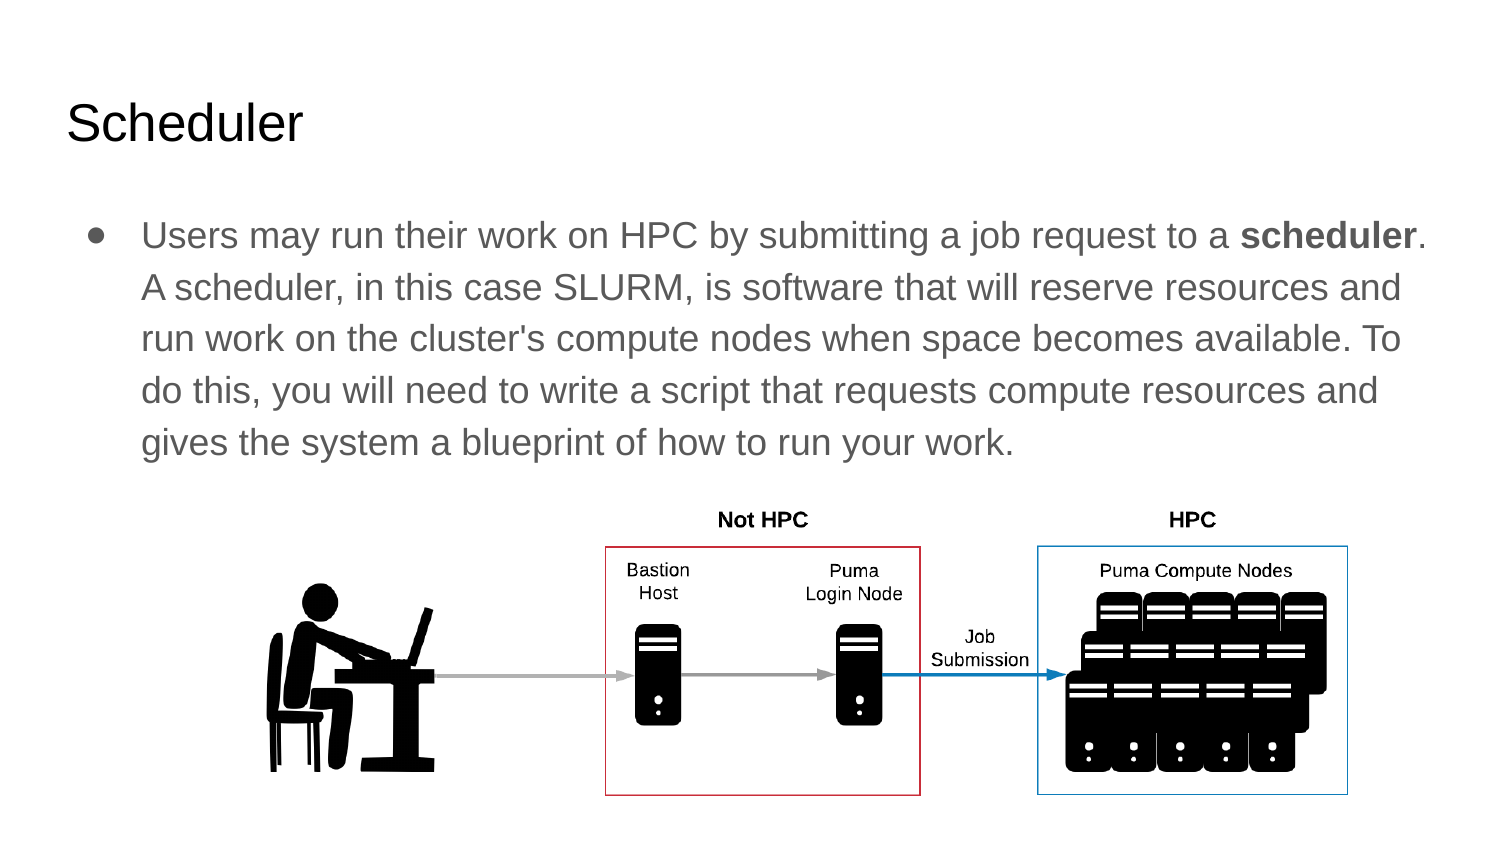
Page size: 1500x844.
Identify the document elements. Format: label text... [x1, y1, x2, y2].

picture [232, 468, 1378, 826]
title Scheduler [51, 72, 1449, 167]
list Users may run their work on HPC by submitting a job request to a scheduler. A scheduler, in this case SLURM, is software that will reserve resources and run work on the cluster's compute nodes when space becomes available. To do this, you will need to write a script that requests compute resources and gives the system a blueprint of how to run your work. [51, 189, 1449, 750]
